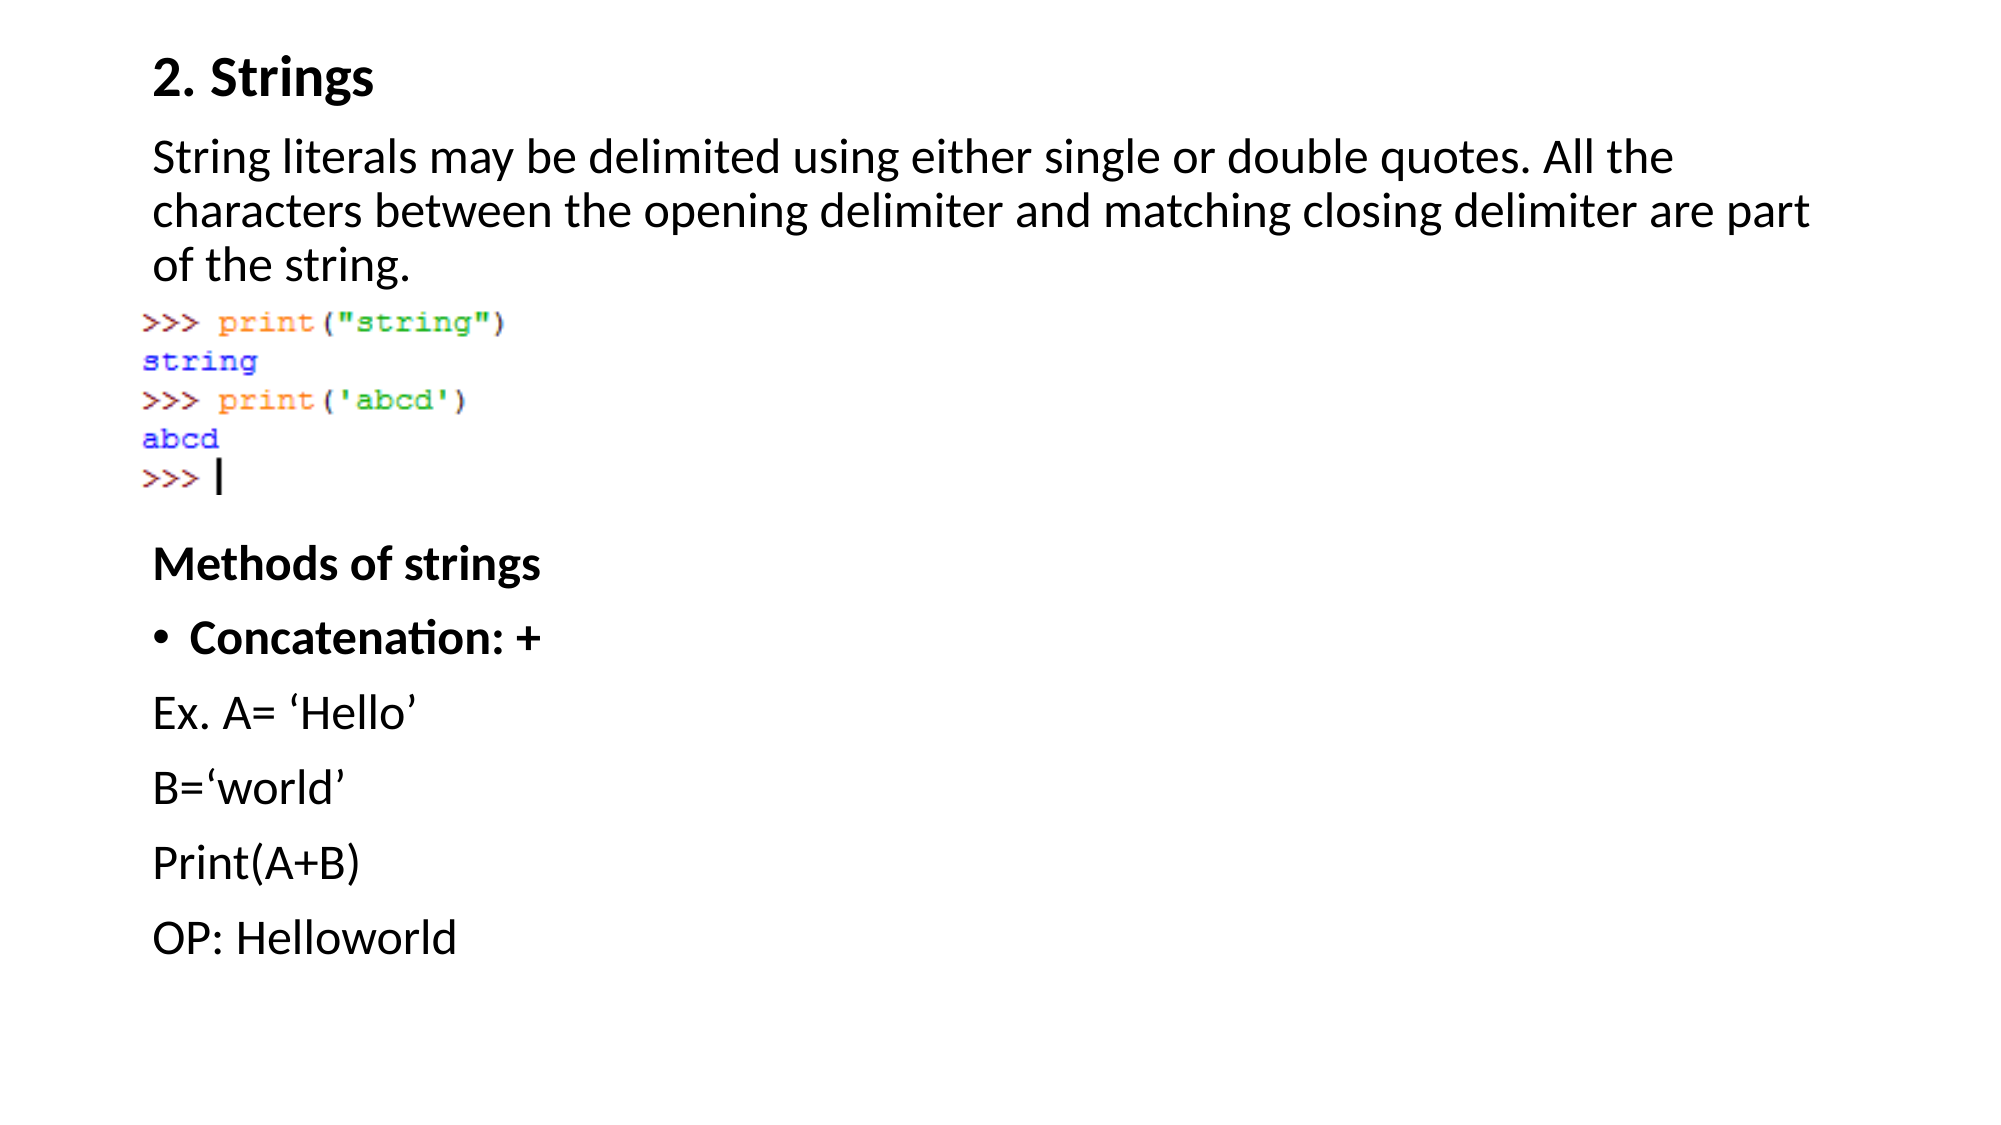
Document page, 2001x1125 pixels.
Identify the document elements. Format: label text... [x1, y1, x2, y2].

picture [137, 298, 519, 495]
list 2. Strings String literals may be delimited using either single or double quotes. All the characters between the opening delimiter and matching closing delimiter are part of the string. Methods of strings Concatenation: + Ex. A= ‘Hello’ B=‘world’ Print(A+B) OP: Helloworld [137, 38, 1863, 1096]
